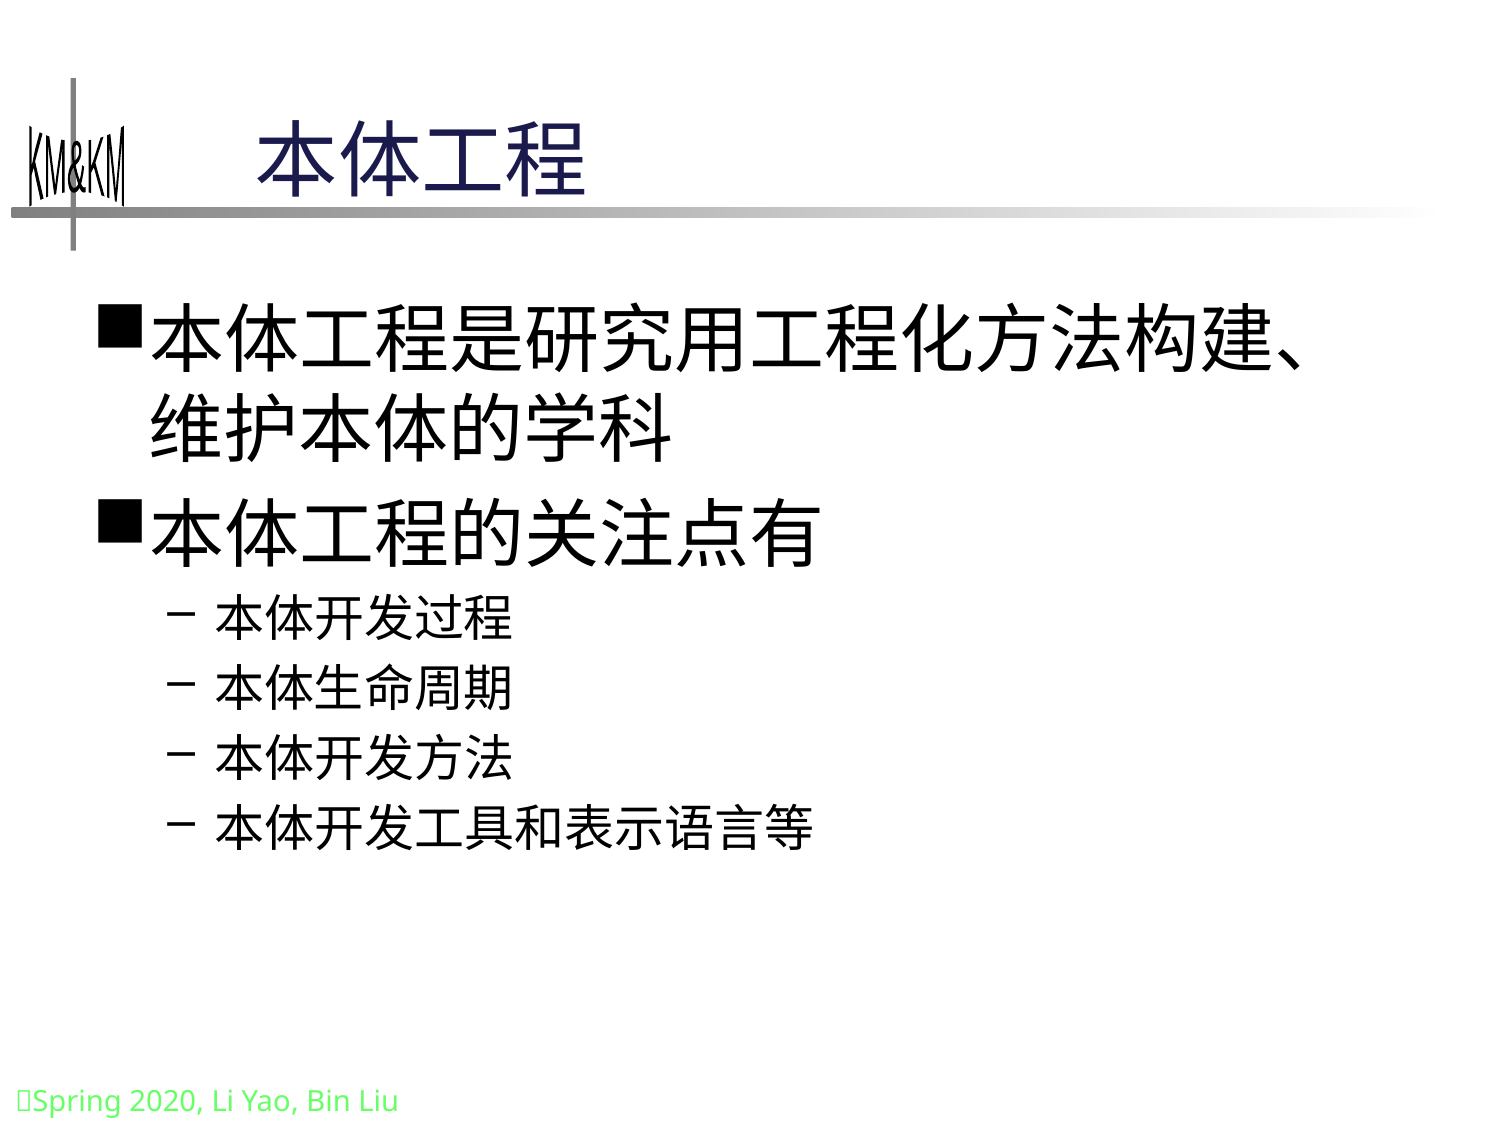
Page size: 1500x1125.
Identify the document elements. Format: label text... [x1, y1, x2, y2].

list 本体工程是研究用工程化方法构建、维护本体的学科 本体工程的关注点有 本体开发过程 本体生命周期 本体开发方法 本体开发工具和表示语言等 [76, 283, 1428, 1004]
title 本体工程 [239, 112, 1500, 203]
